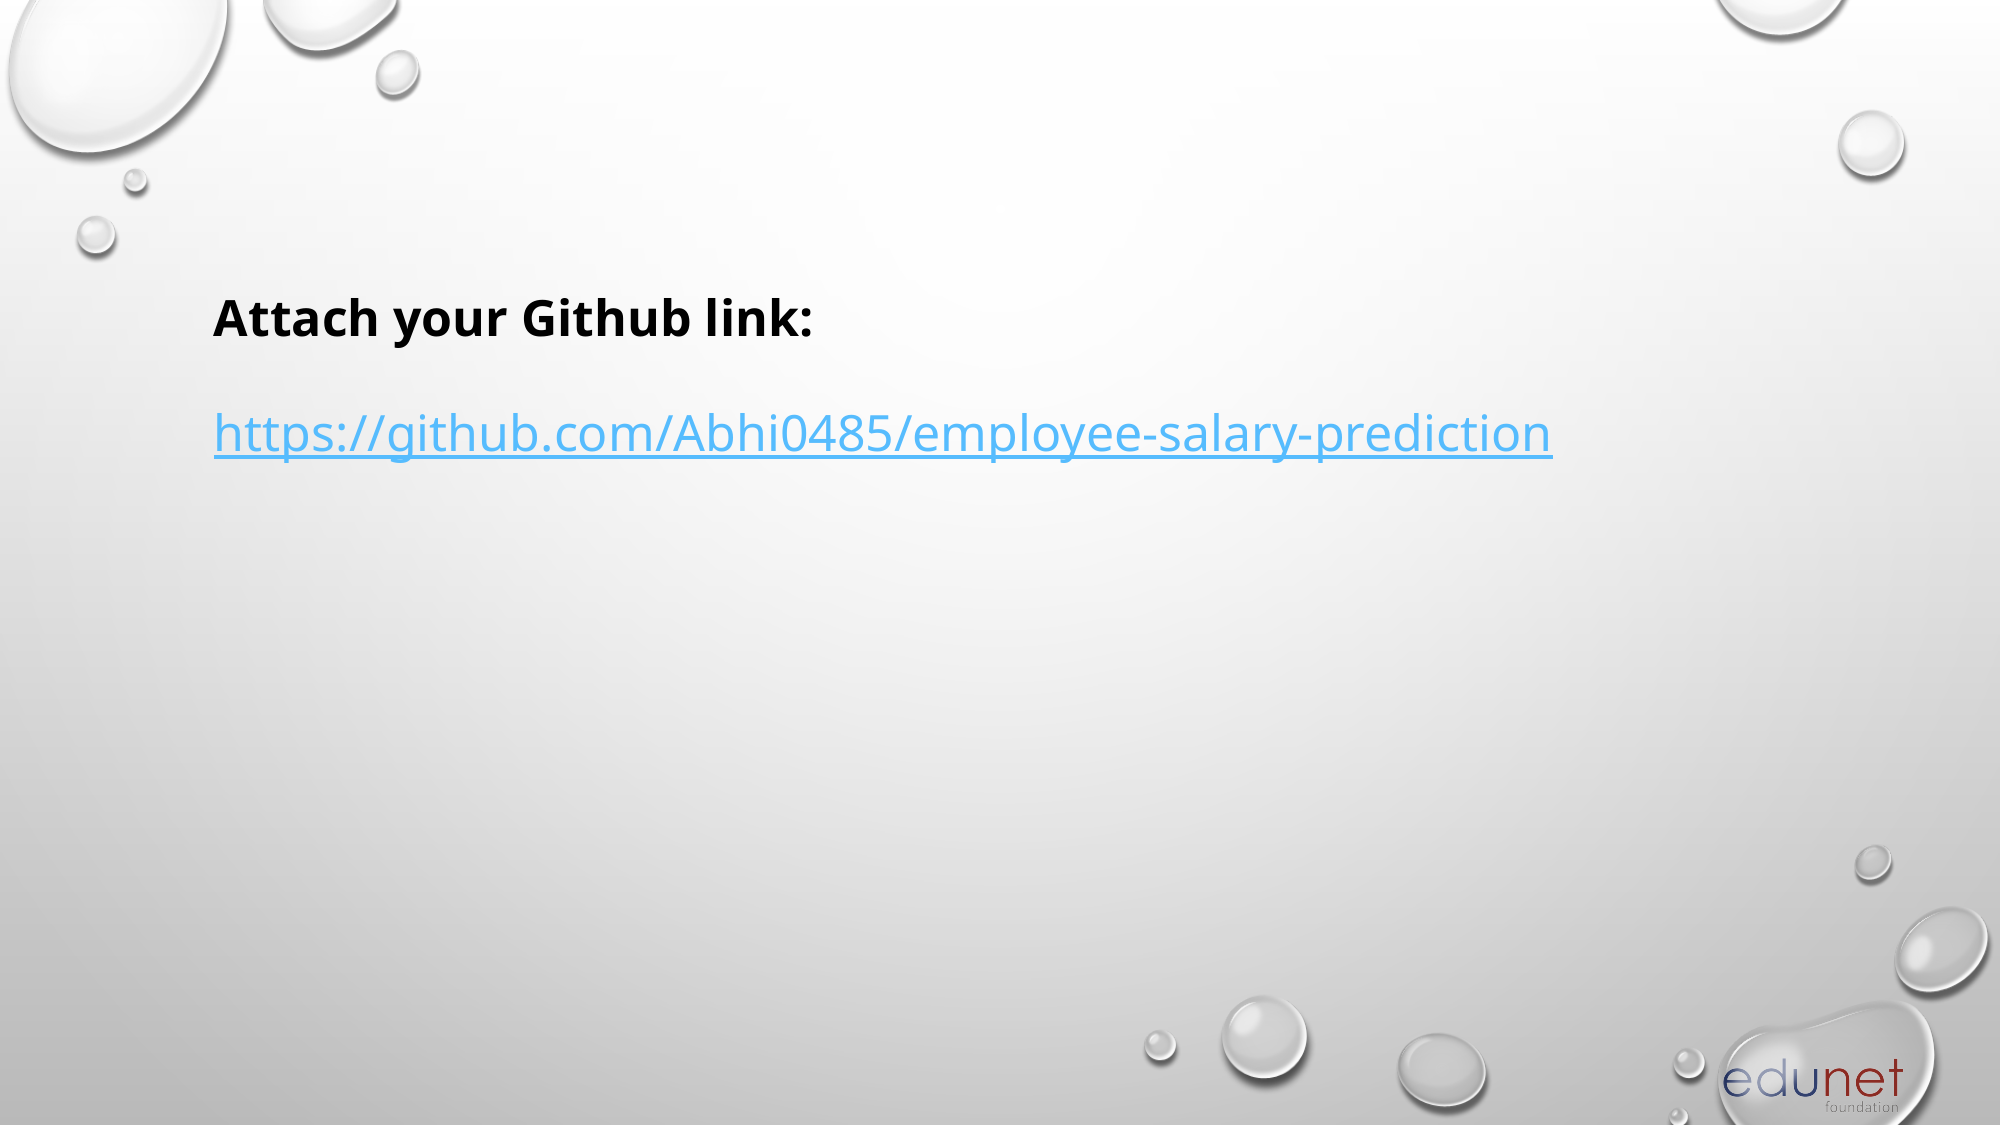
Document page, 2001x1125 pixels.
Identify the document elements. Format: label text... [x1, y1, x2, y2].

text_box Attach your Github link: https://github.com/Abhi0485/employee-salary-prediction [199, 279, 1754, 1125]
picture [0, 0, 2000, 1125]
